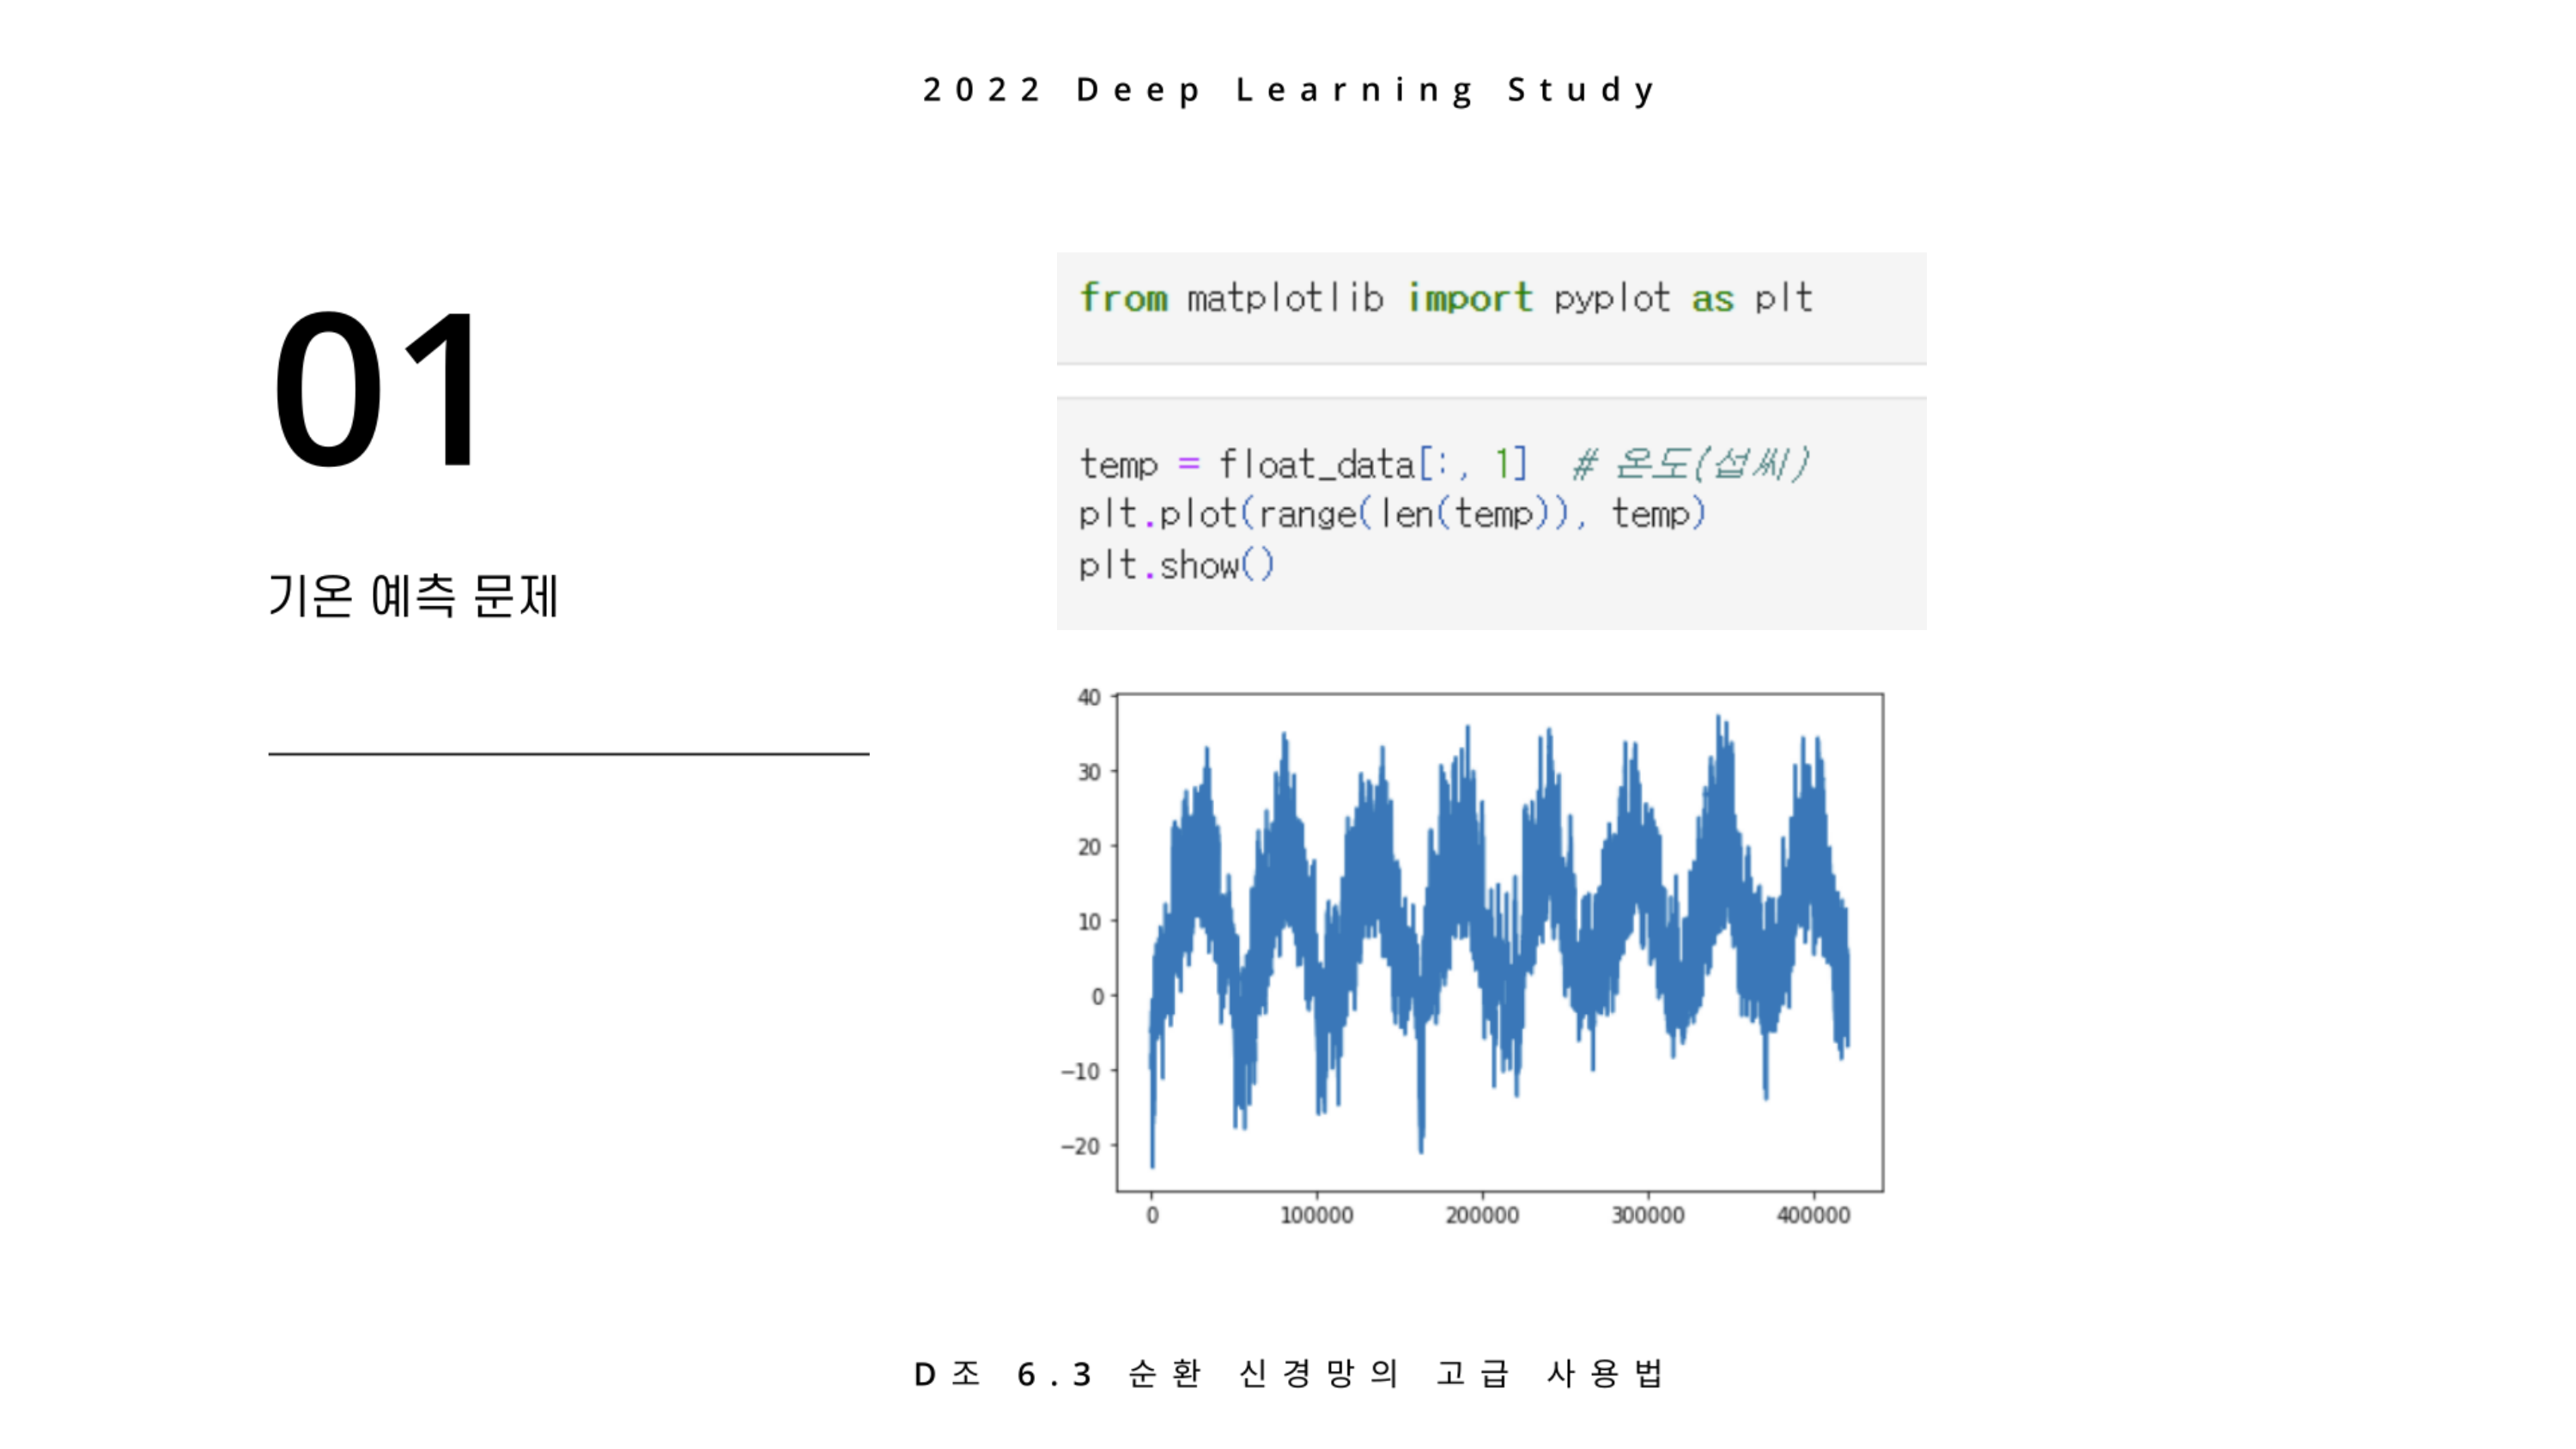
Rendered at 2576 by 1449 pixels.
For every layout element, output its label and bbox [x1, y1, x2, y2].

text_box [268, 749, 870, 759]
picture [556, 61, 1668, 127]
text_box [1057, 675, 1928, 1251]
picture [236, 202, 606, 651]
picture [556, 1345, 1678, 1411]
text_box [1057, 252, 1928, 631]
